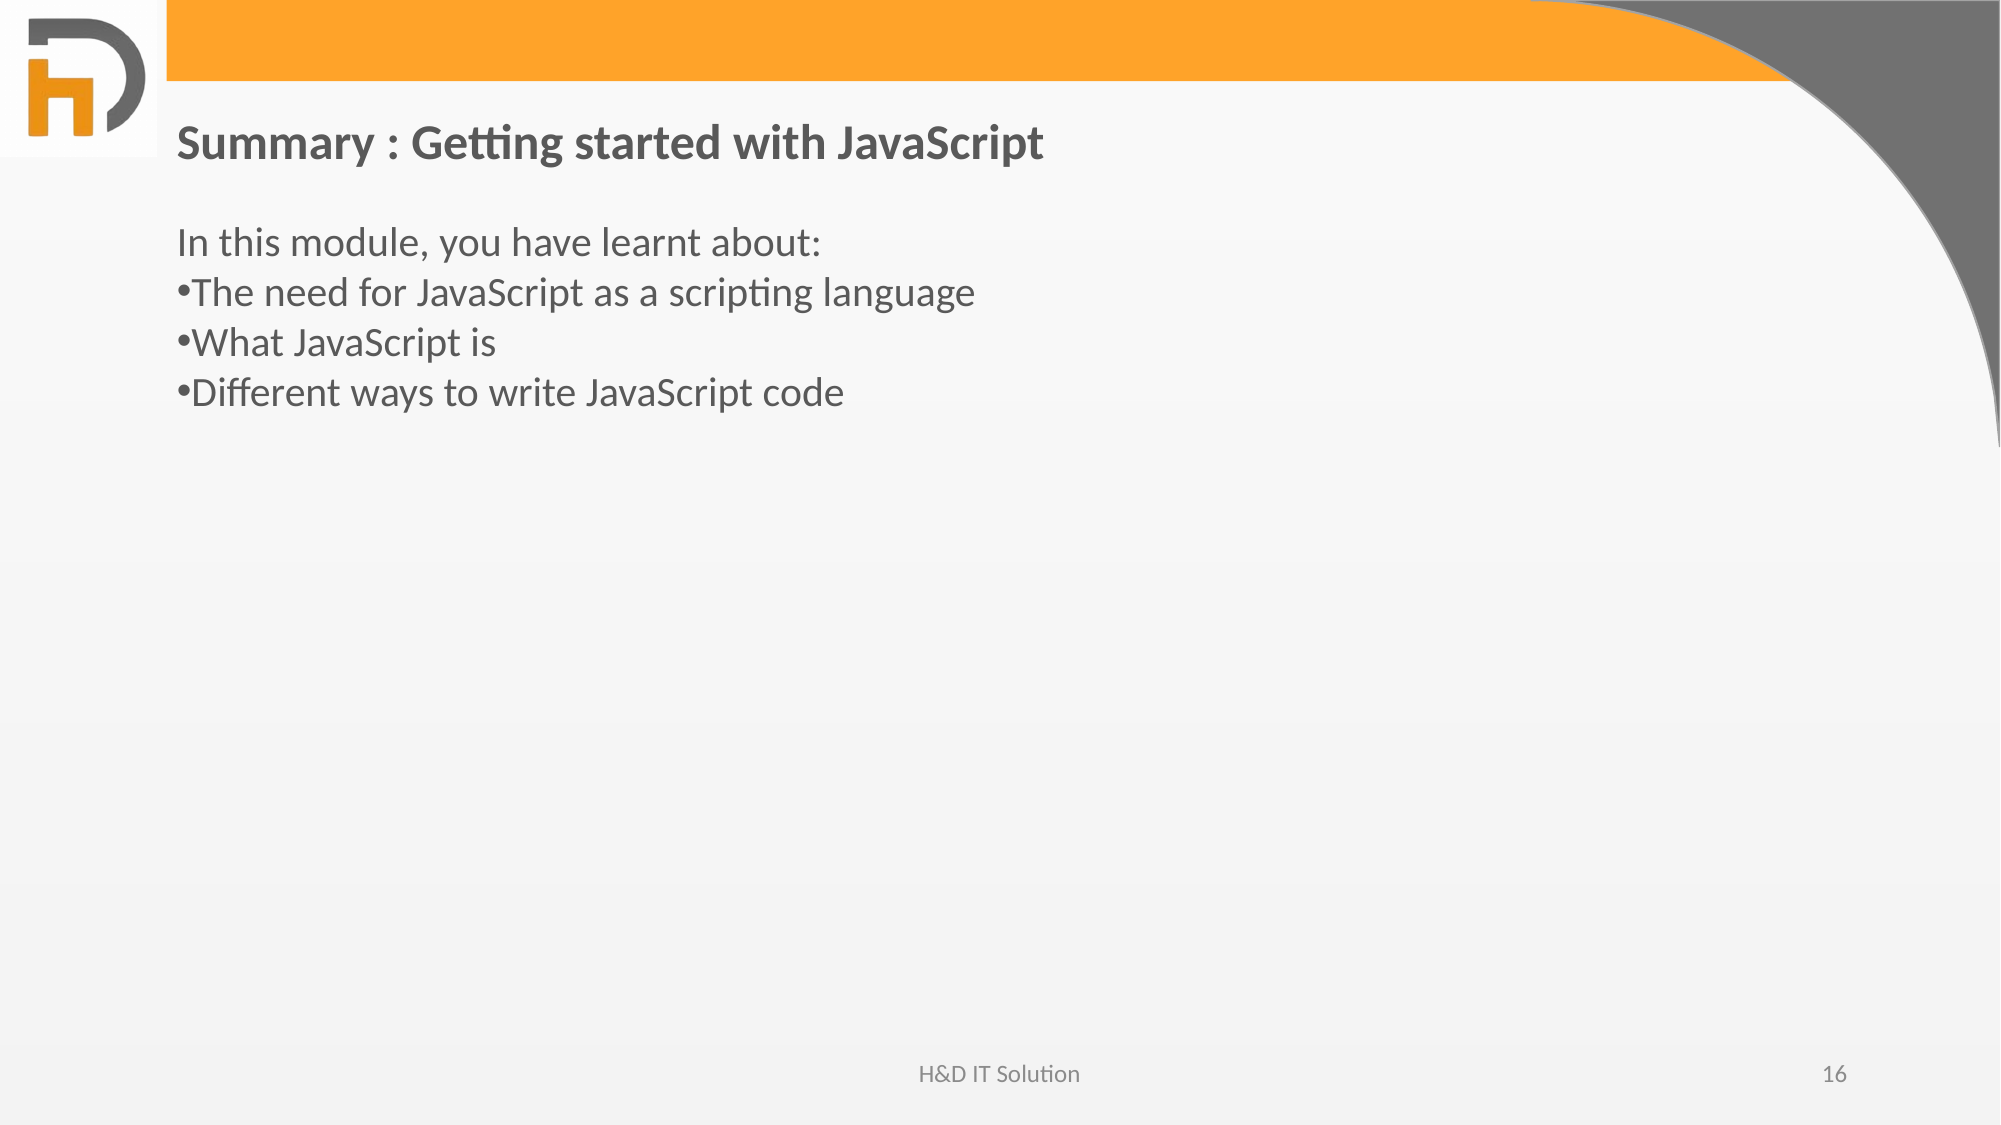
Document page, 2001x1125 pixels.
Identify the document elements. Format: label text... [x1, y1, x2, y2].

footer H&D IT Solution [662, 1042, 1338, 1103]
picture [0, 0, 157, 157]
slide_number 16 [1412, 1042, 1863, 1103]
text_box Summary : Getting started with JavaScript [162, 102, 1163, 178]
text_box In this module, you have learnt about: The need for JavaScript as a scripting language What JavaScript is Different ways to write JavaScript code [162, 207, 1163, 423]
